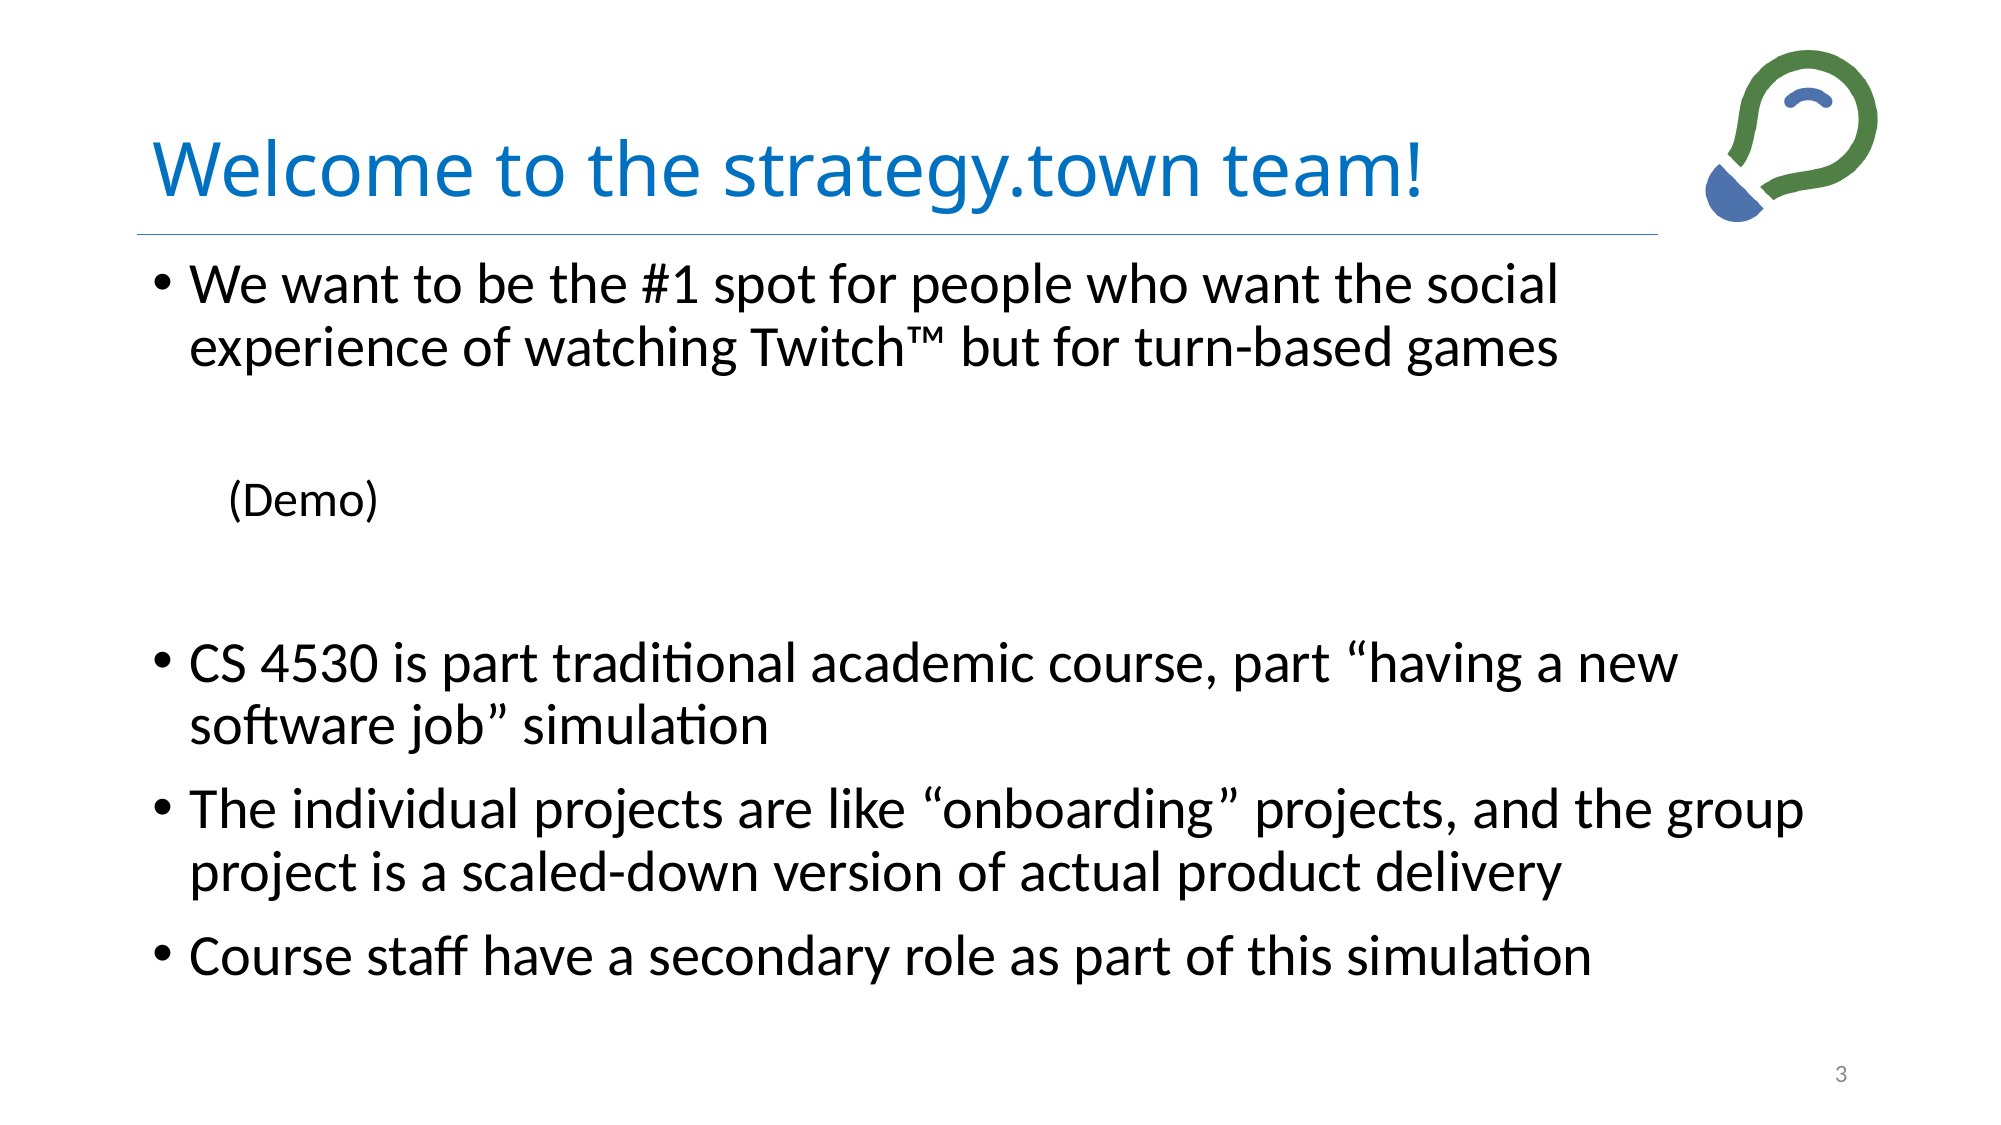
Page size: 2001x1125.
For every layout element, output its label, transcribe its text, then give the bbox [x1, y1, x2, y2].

list We want to be the #1 spot for people who want the social experience of watching Twitch™ but for turn-based games (Demo) CS 4530 is part traditional academic course, part “having a new software job” simulation The individual projects are like “onboarding” projects, and the group project is a scaled-down version of actual product delivery Course staff have a secondary role as part of this simulation [137, 246, 1833, 925]
slide_number 3 [1412, 1059, 1863, 1103]
title Welcome to the strategy.town team! [137, 3, 1657, 221]
picture [1657, 2, 1925, 270]
text_box [137, 925, 1925, 1059]
